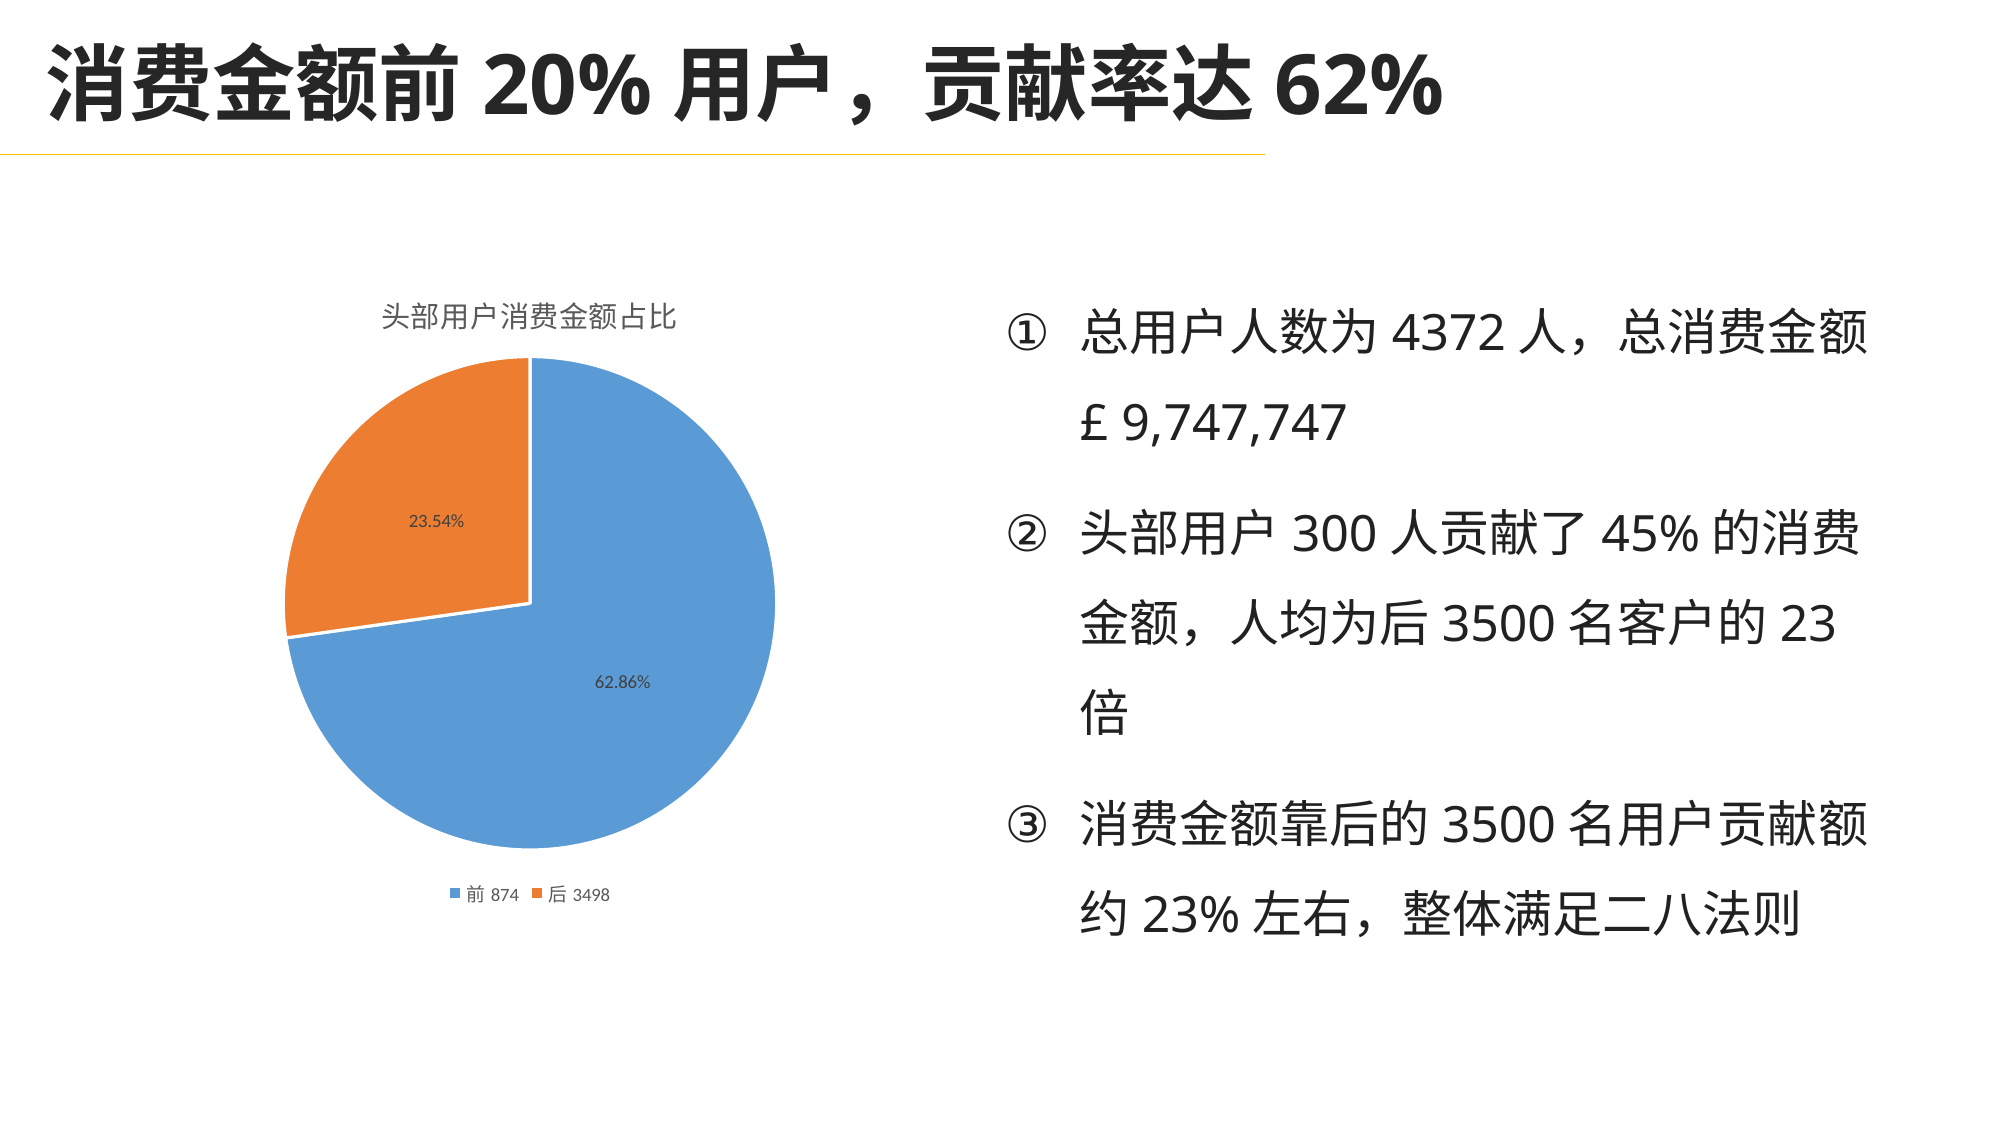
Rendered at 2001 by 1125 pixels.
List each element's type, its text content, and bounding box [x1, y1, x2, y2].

text_box 总用户人数为4372人，总消费金额 £ 9,747,747 头部用户300人贡献了45%的消费金额，人均为后3500名客户的23倍 消费金额靠后的3500名用户贡献额约23%左右，整体满足二八法则 [990, 262, 1885, 884]
text_box 消费金额前20%用户，贡献率达62% [31, 35, 1818, 152]
chart [145, 262, 915, 913]
